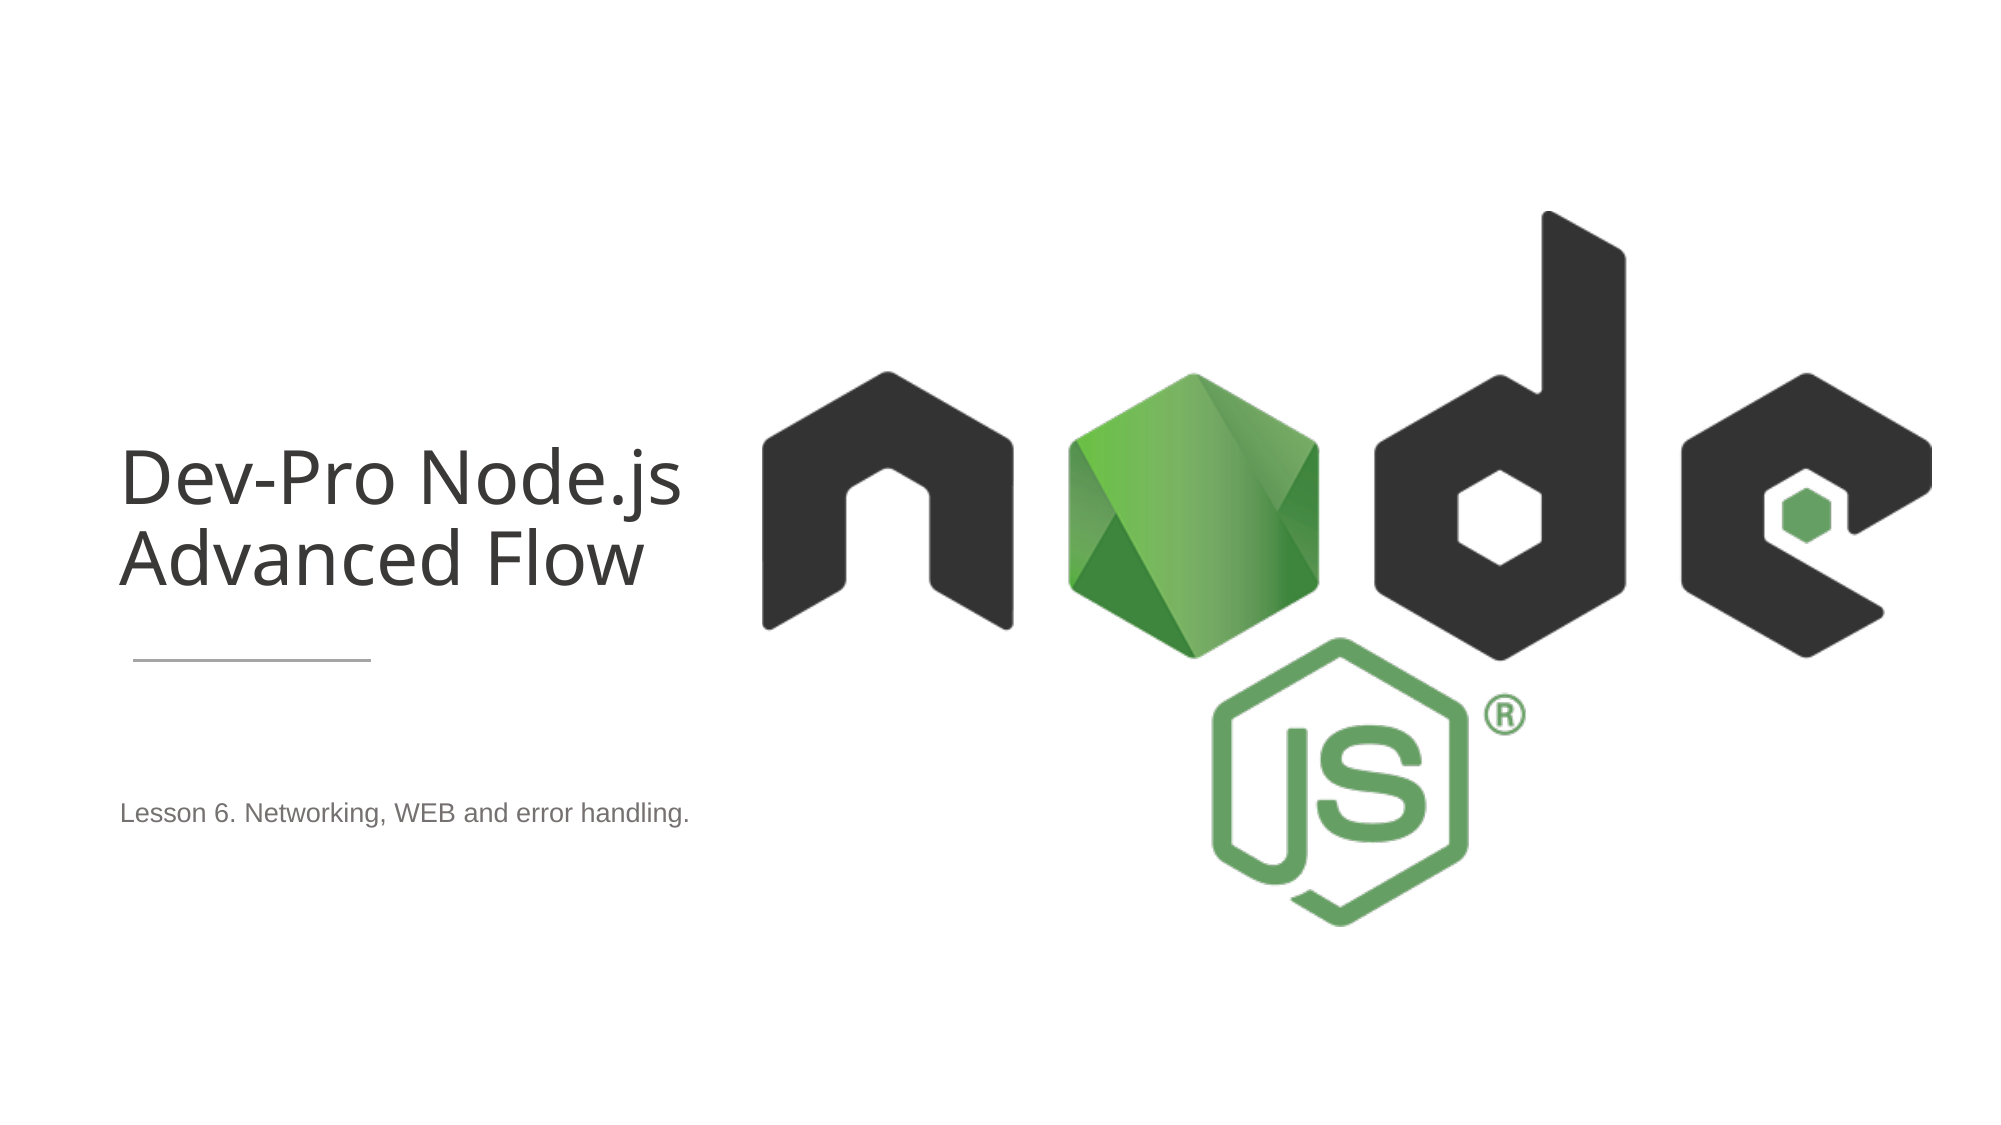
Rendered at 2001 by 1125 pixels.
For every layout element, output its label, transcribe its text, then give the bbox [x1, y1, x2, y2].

picture [762, 210, 1932, 927]
title Dev-Pro Node.js Advanced Flow [111, 306, 762, 610]
subtitle Lesson 6. Networking, WEB and error handling. [111, 767, 854, 964]
